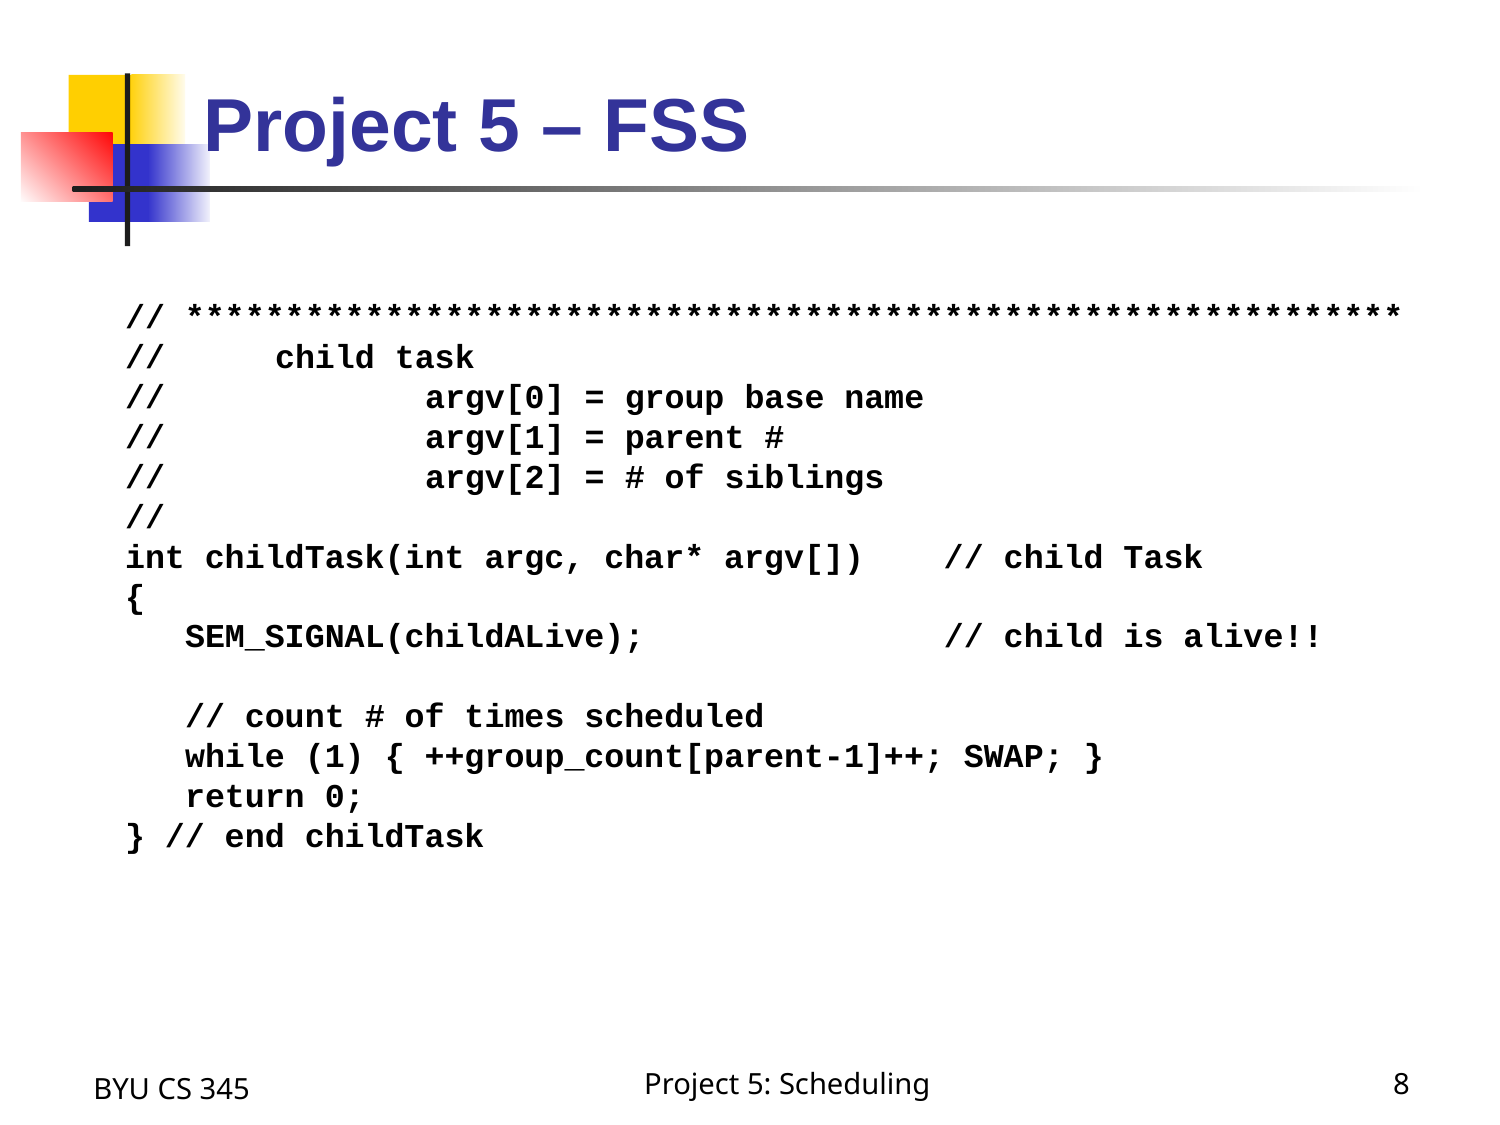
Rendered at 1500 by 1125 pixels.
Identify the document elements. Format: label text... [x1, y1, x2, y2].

footer Project 5: Scheduling [549, 1037, 1025, 1113]
title Project 5 – FSS [188, 31, 1468, 174]
slide_number 8 [1112, 1037, 1425, 1113]
text_box // ************************************************************* // child task // argv[0] = group base name // argv[1] = parent # // argv[2] = # of siblings // int childTask(int argc, char* argv[]) // child Task { SEM_SIGNAL(childALive); // child is alive!! // count # of times scheduled while (1) { ++group_count[parent-1]++; SWAP; } return 0; } // end childTask [110, 287, 1432, 862]
slide_number BYU CS 345 [78, 1037, 391, 1113]
